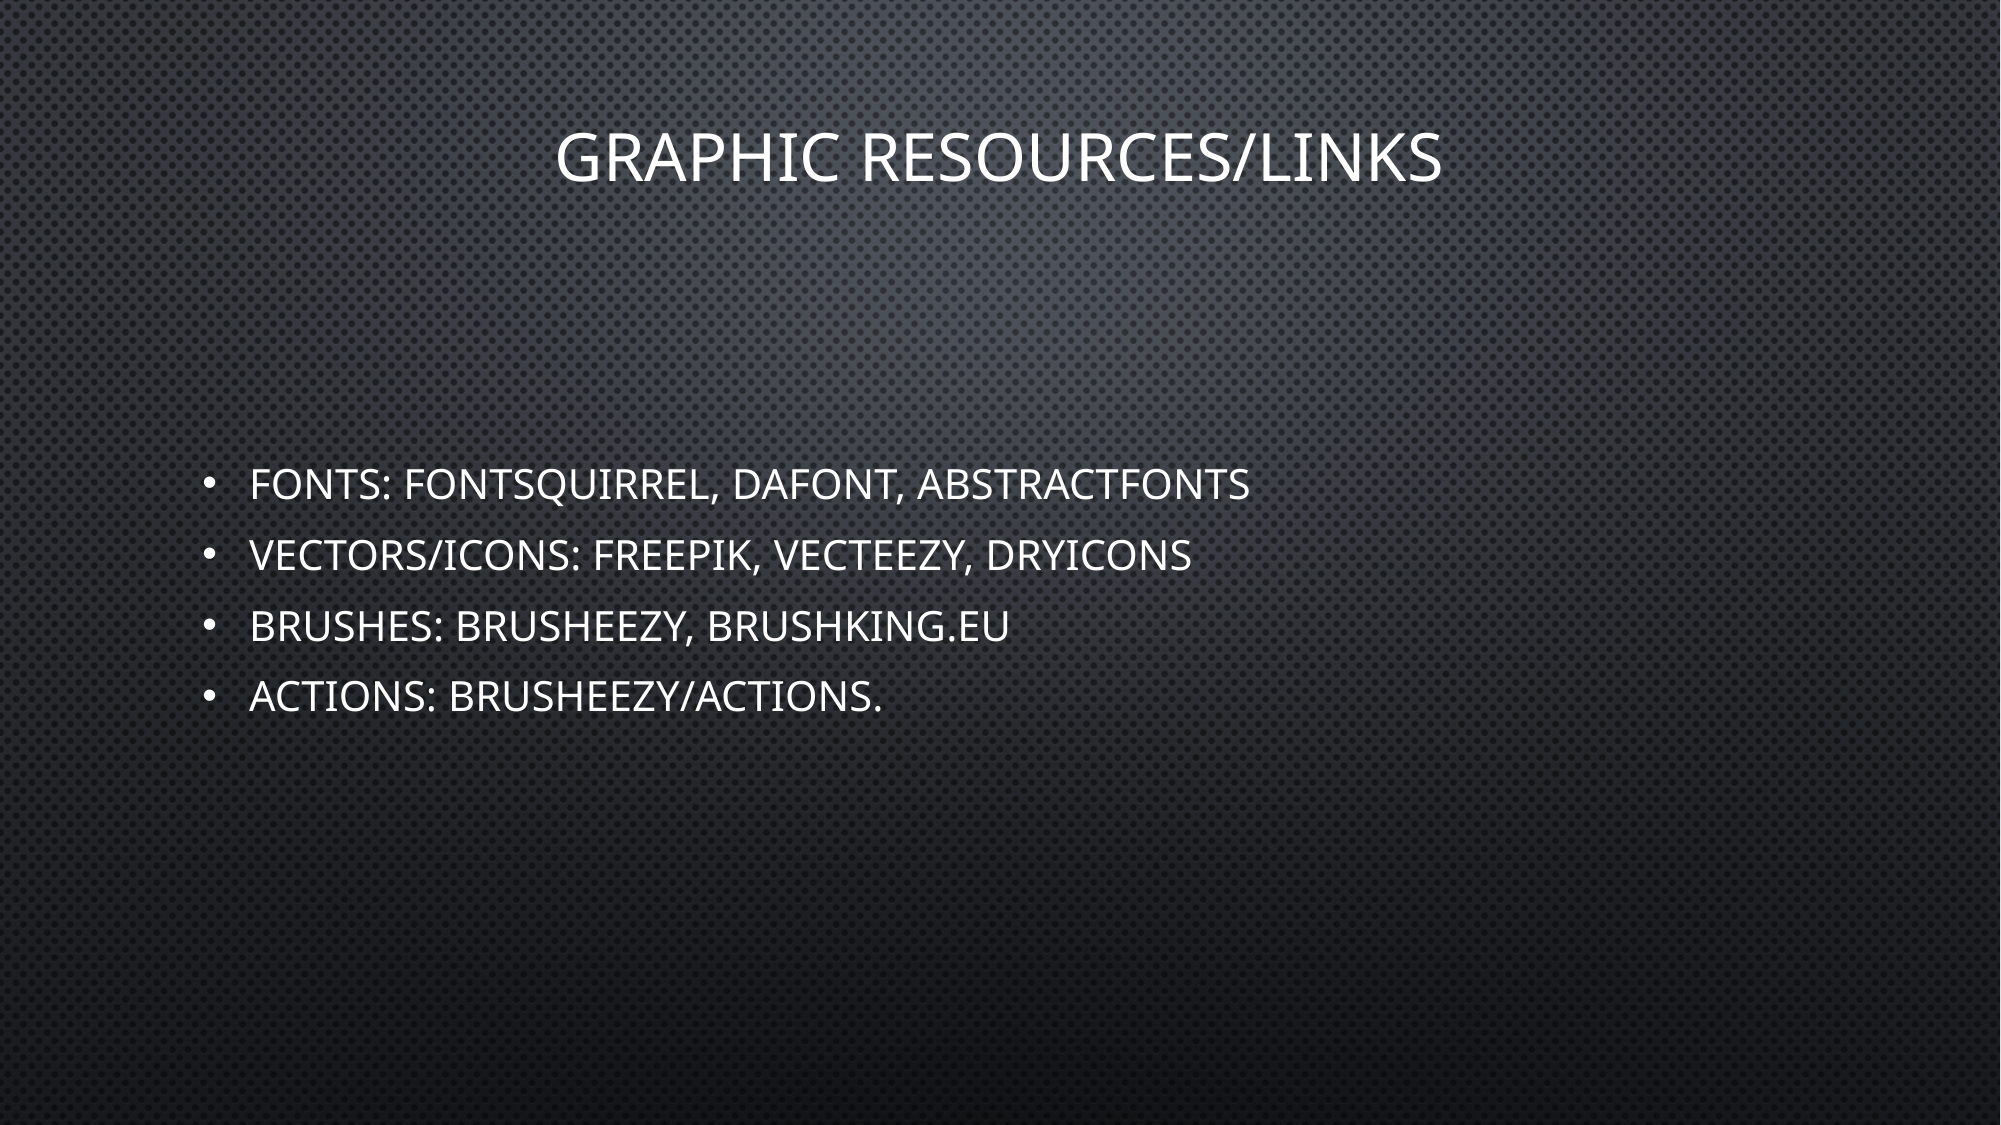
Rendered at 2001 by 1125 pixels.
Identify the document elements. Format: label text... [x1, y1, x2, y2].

title Graphic Resources/links [187, 99, 1813, 211]
list Fonts: fontsquirrel, Dafont, abstractfonts Vectors/icons: freepik, vecteezy, dryicons Brushes: brusheezy, brushking.eu Actions: brusheezy/actions. [187, 227, 1813, 950]
